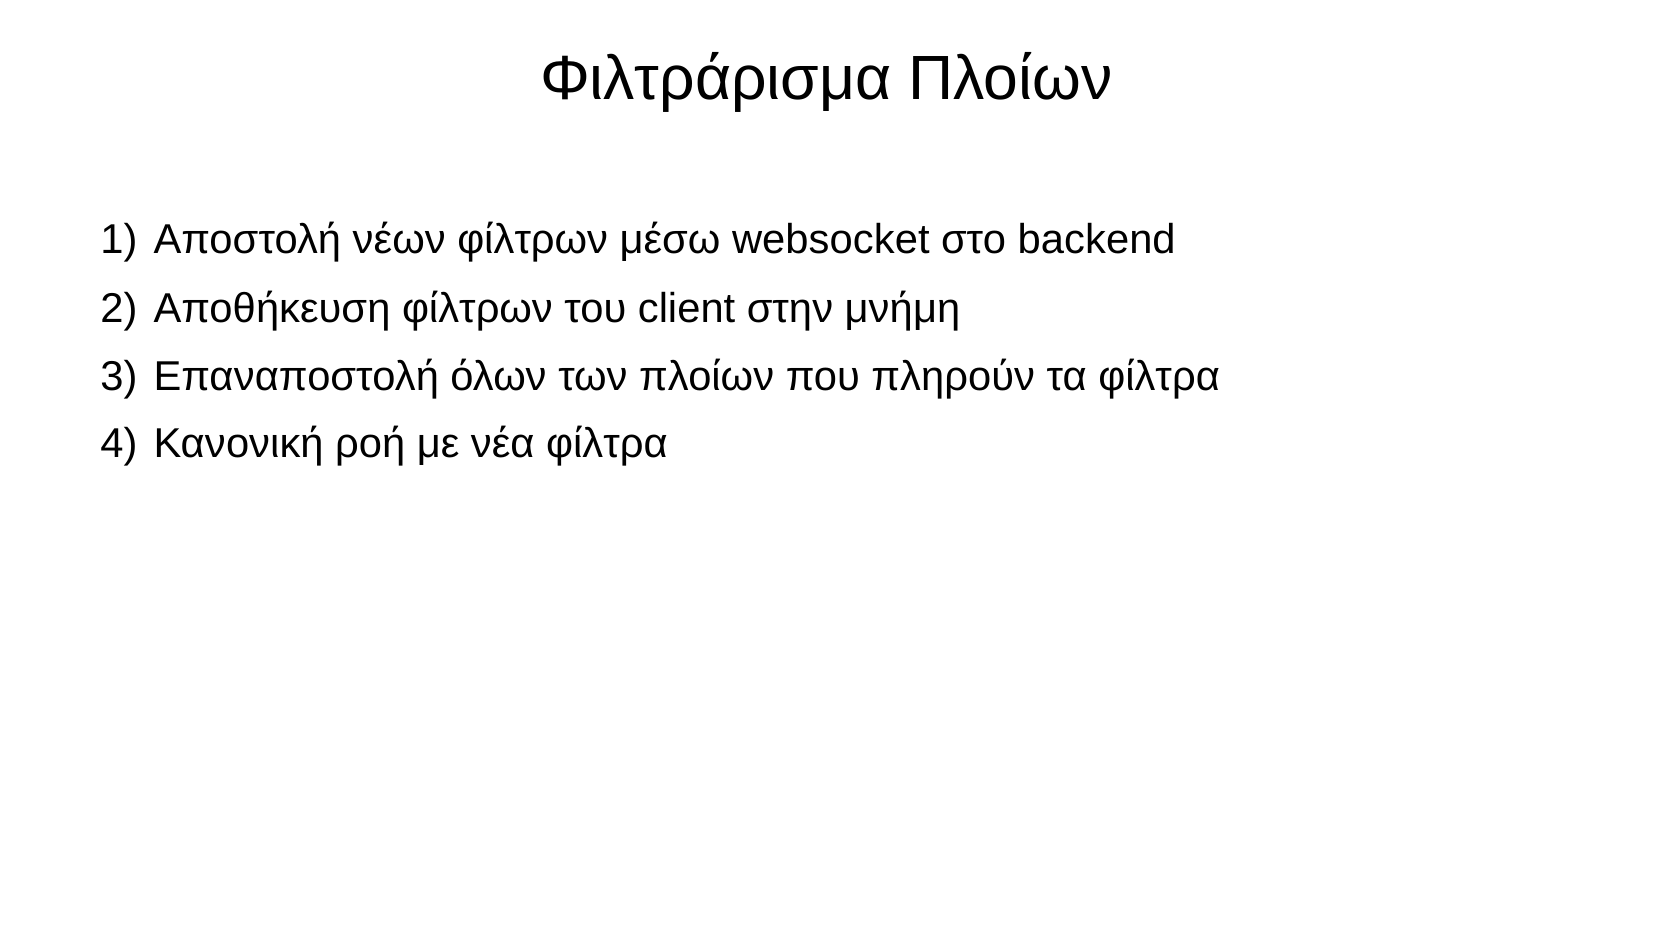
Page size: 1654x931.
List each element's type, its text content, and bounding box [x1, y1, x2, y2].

title Φιλτράρισμα Πλοίων [82, 37, 1571, 113]
list Αποστολή νέων φίλτρων μέσω websocket στο backend Αποθήκευση φίλτρων του client στην μνήμη Επαναποστολή όλων των πλοίων που πληρούν τα φίλτρα Κανονική ροή με νέα φίλτρα [82, 217, 1571, 900]
